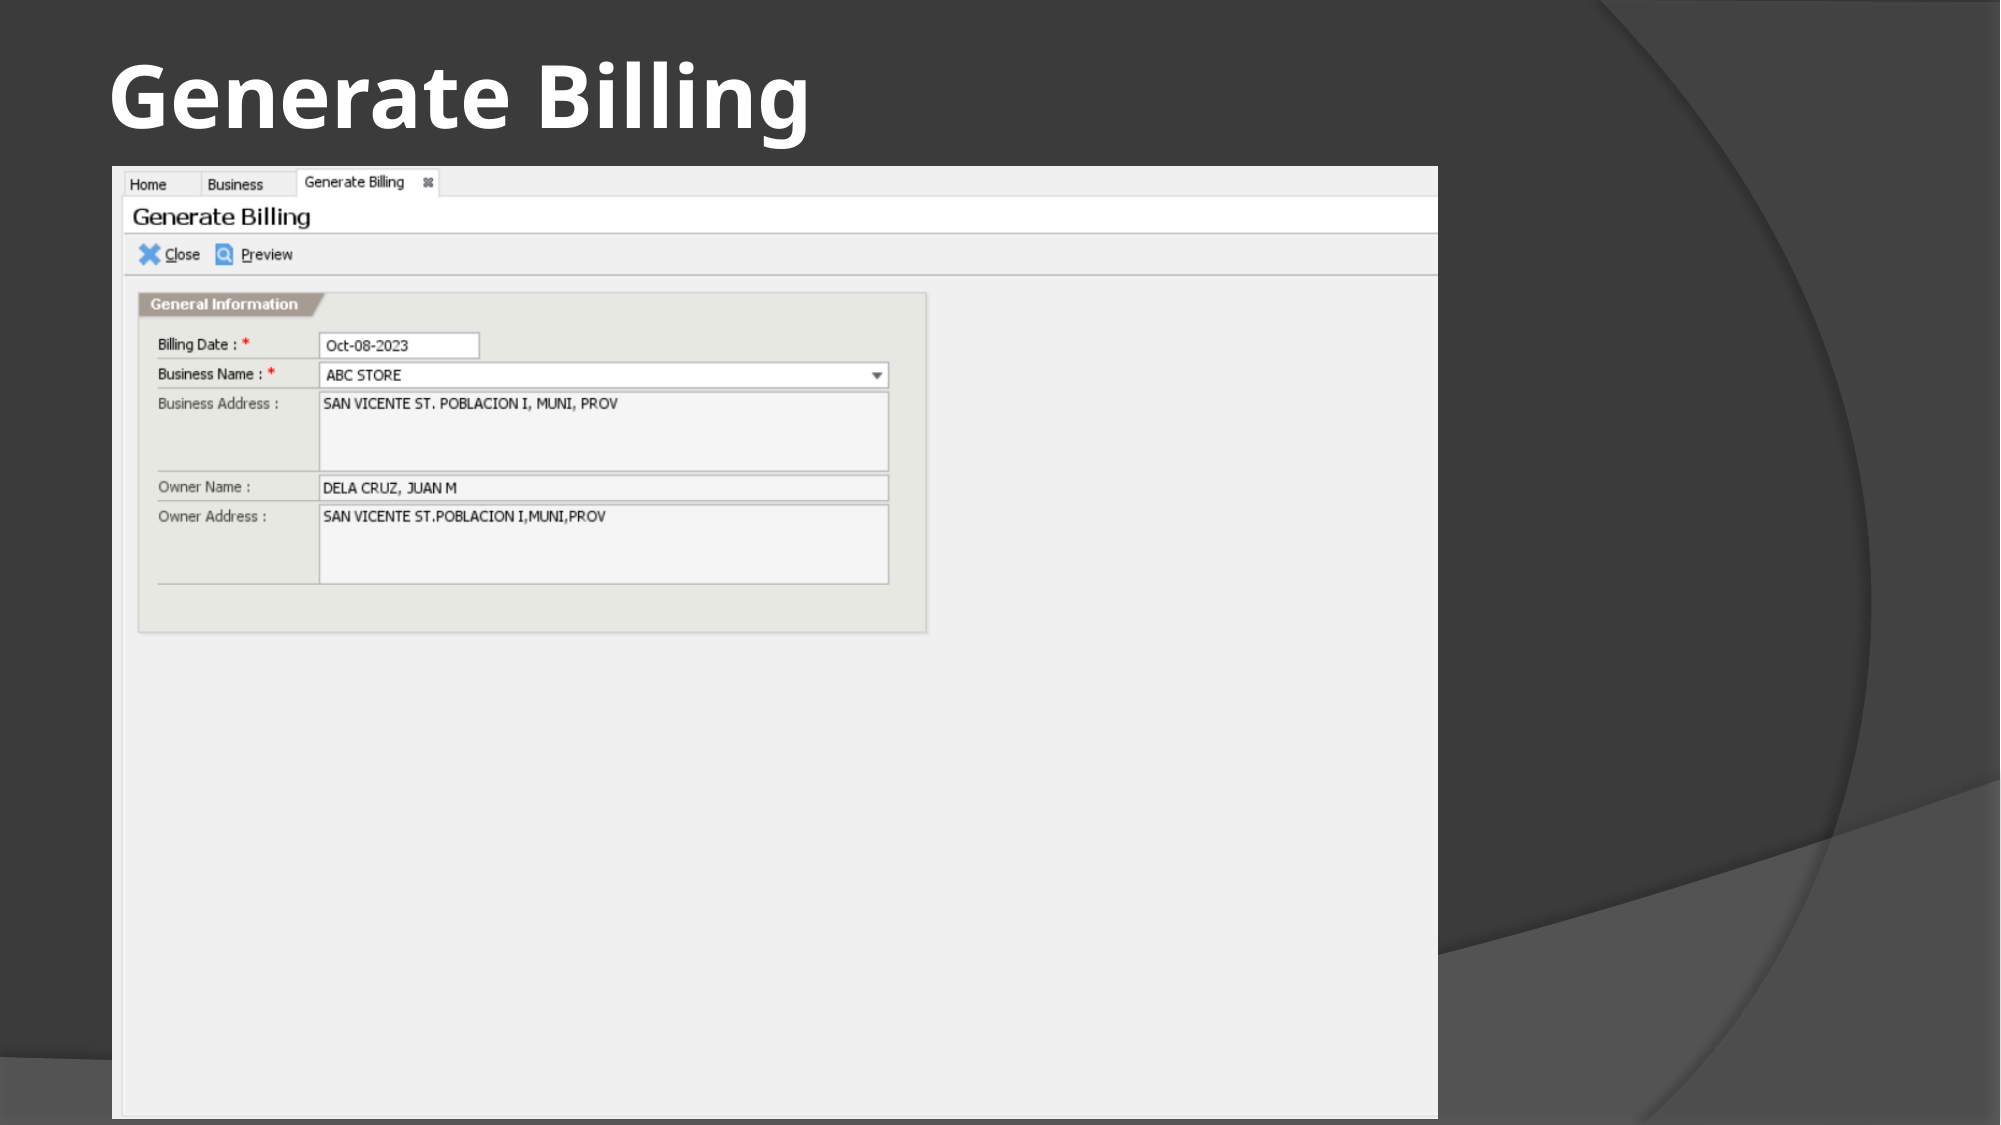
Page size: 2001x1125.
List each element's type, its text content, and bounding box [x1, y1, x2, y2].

picture [112, 166, 1438, 1119]
title Generate Billing [99, 0, 1734, 188]
